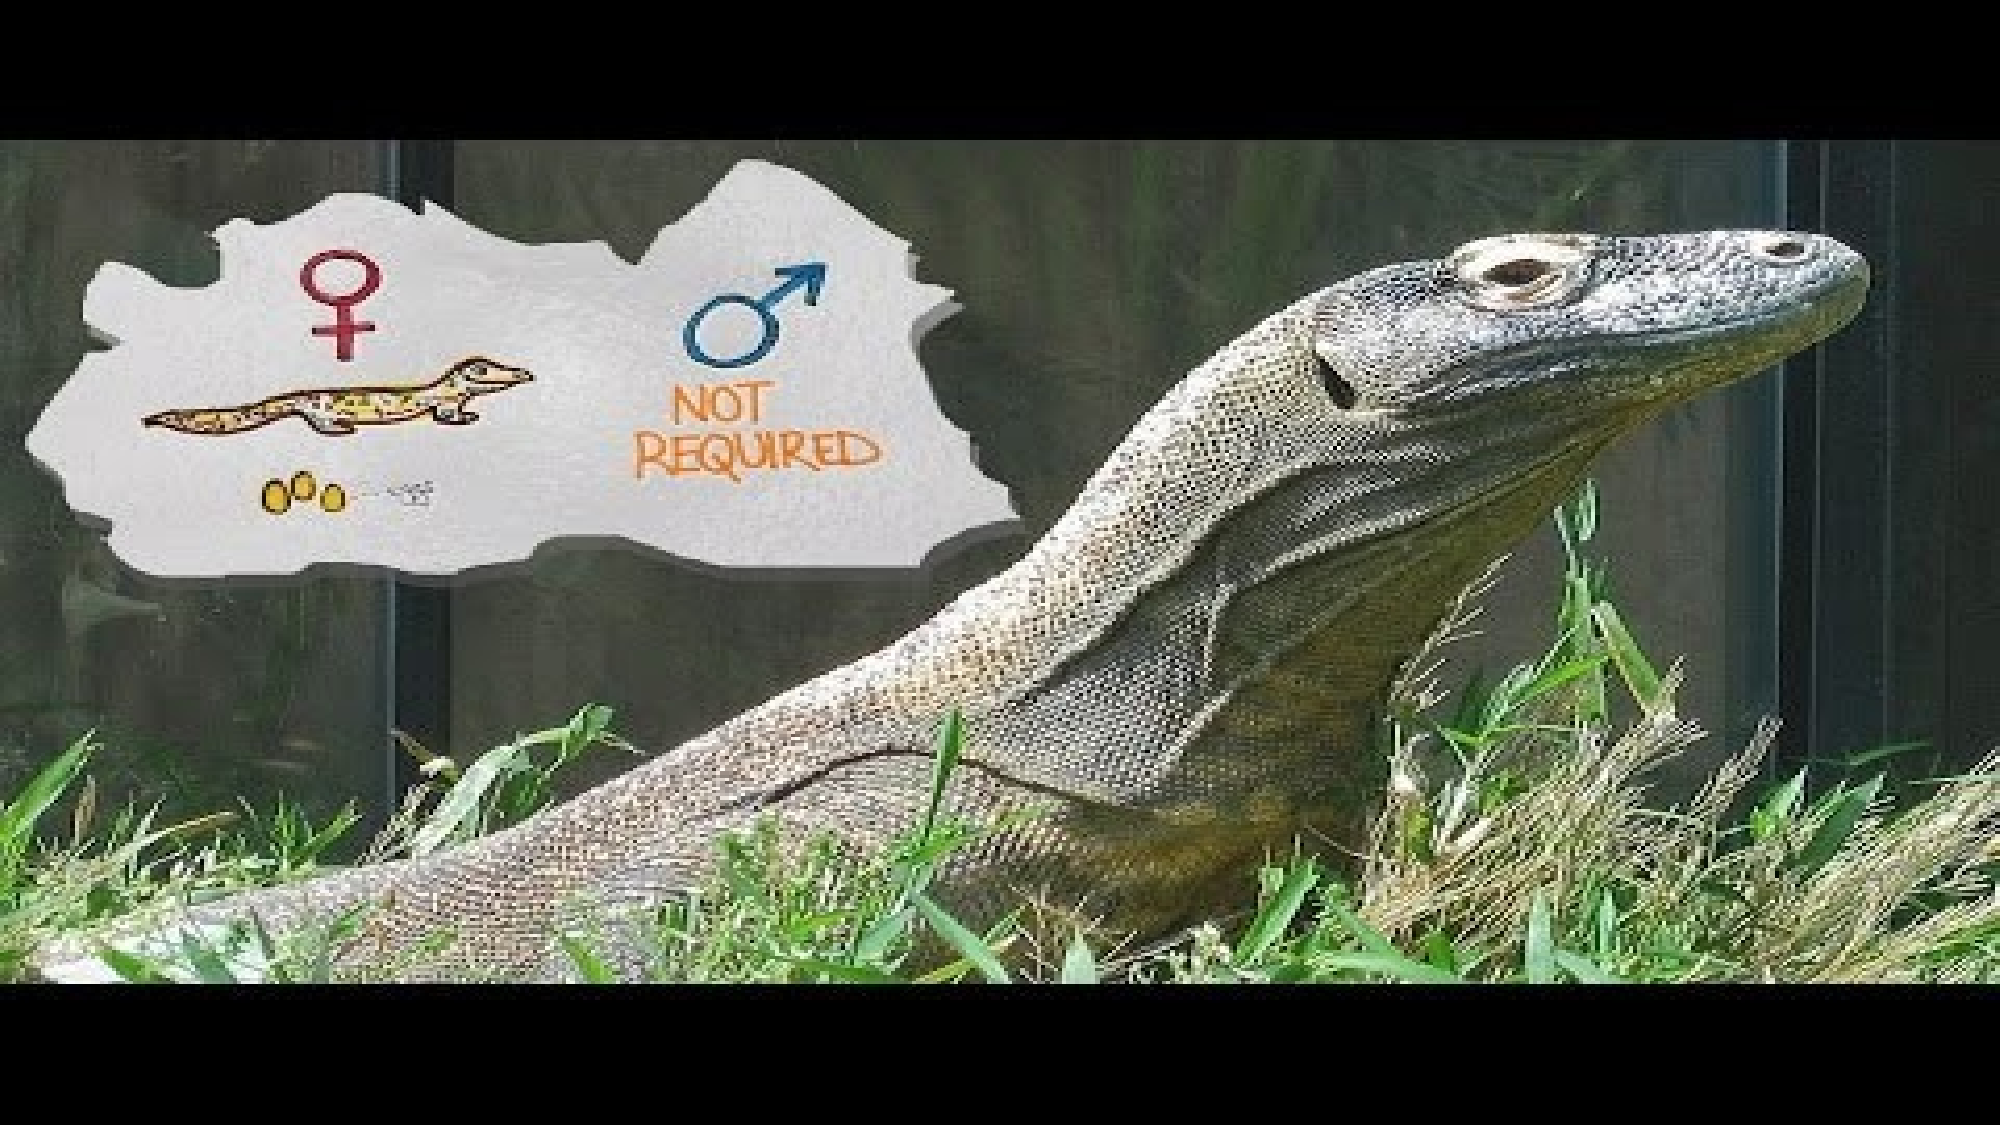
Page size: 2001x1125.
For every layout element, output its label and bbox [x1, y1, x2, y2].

text_box [0, 0, 2000, 1125]
